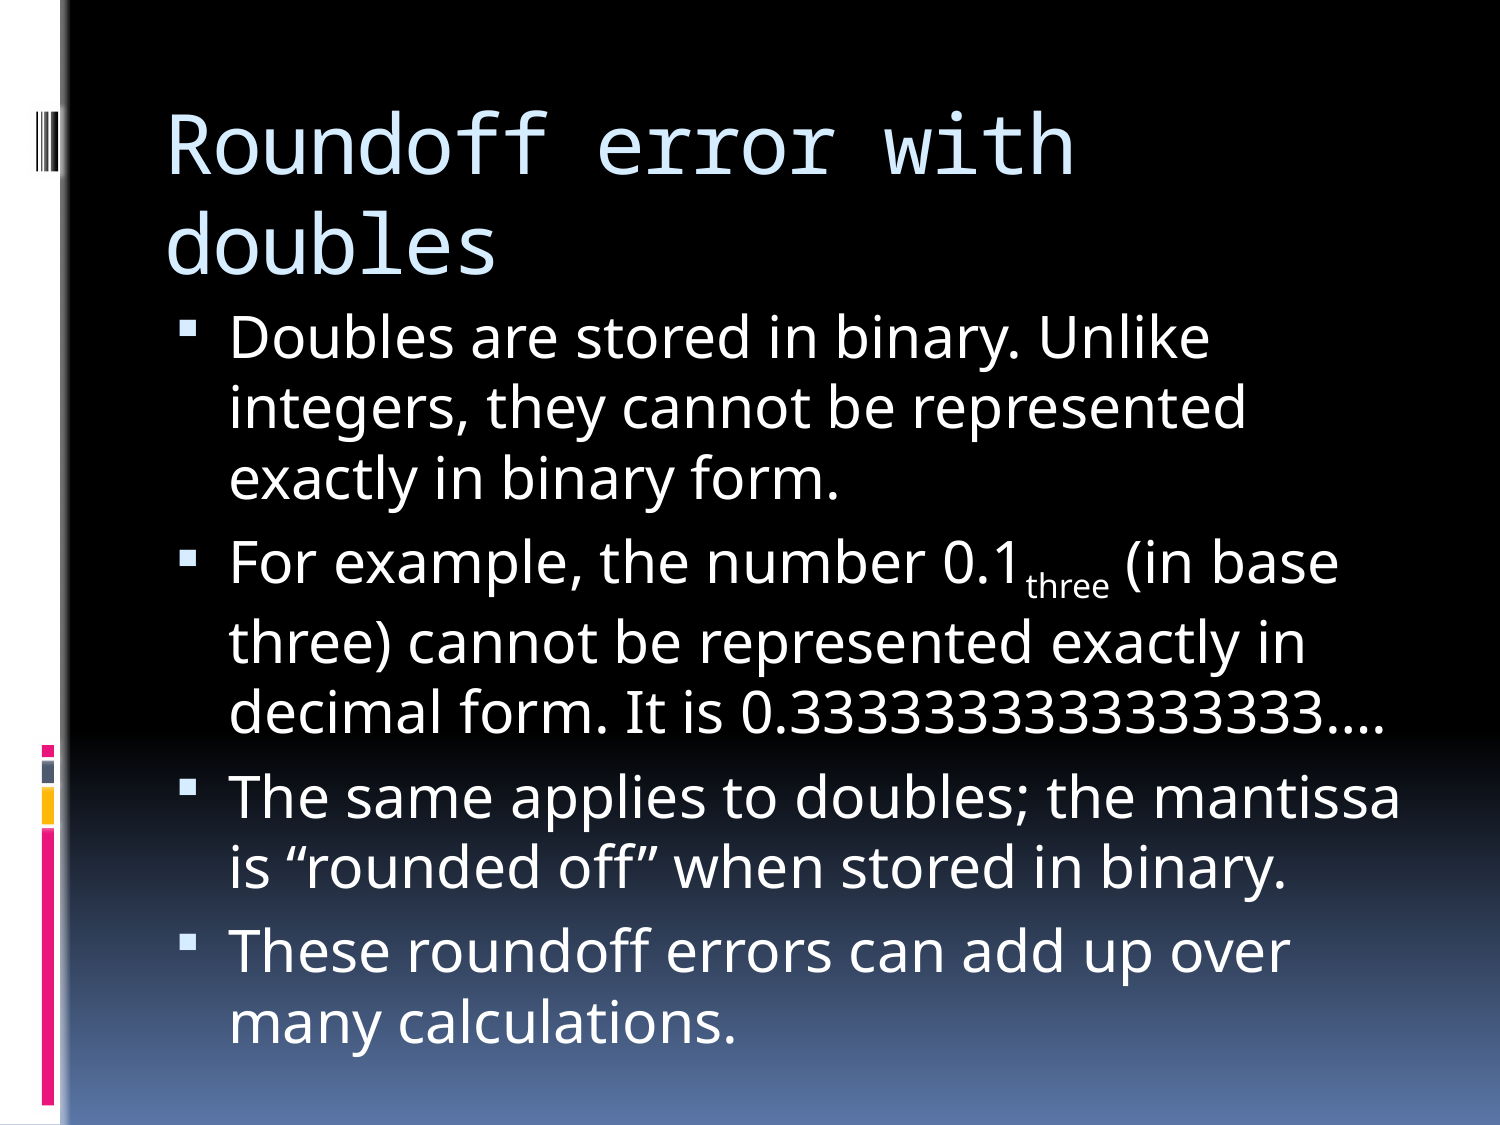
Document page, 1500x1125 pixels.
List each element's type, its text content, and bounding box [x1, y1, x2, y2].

list Doubles are stored in binary. Unlike integers, they cannot be represented exactly in binary form. For example, the number 0.1three (in base three) cannot be represented exactly in decimal form. It is 0.3333333333333333…. The same applies to doubles; the mantissa is “rounded off” when stored in binary. These roundoff errors can add up over many calculations. [150, 292, 1425, 1075]
title Roundoff error with doubles [150, 83, 1425, 234]
